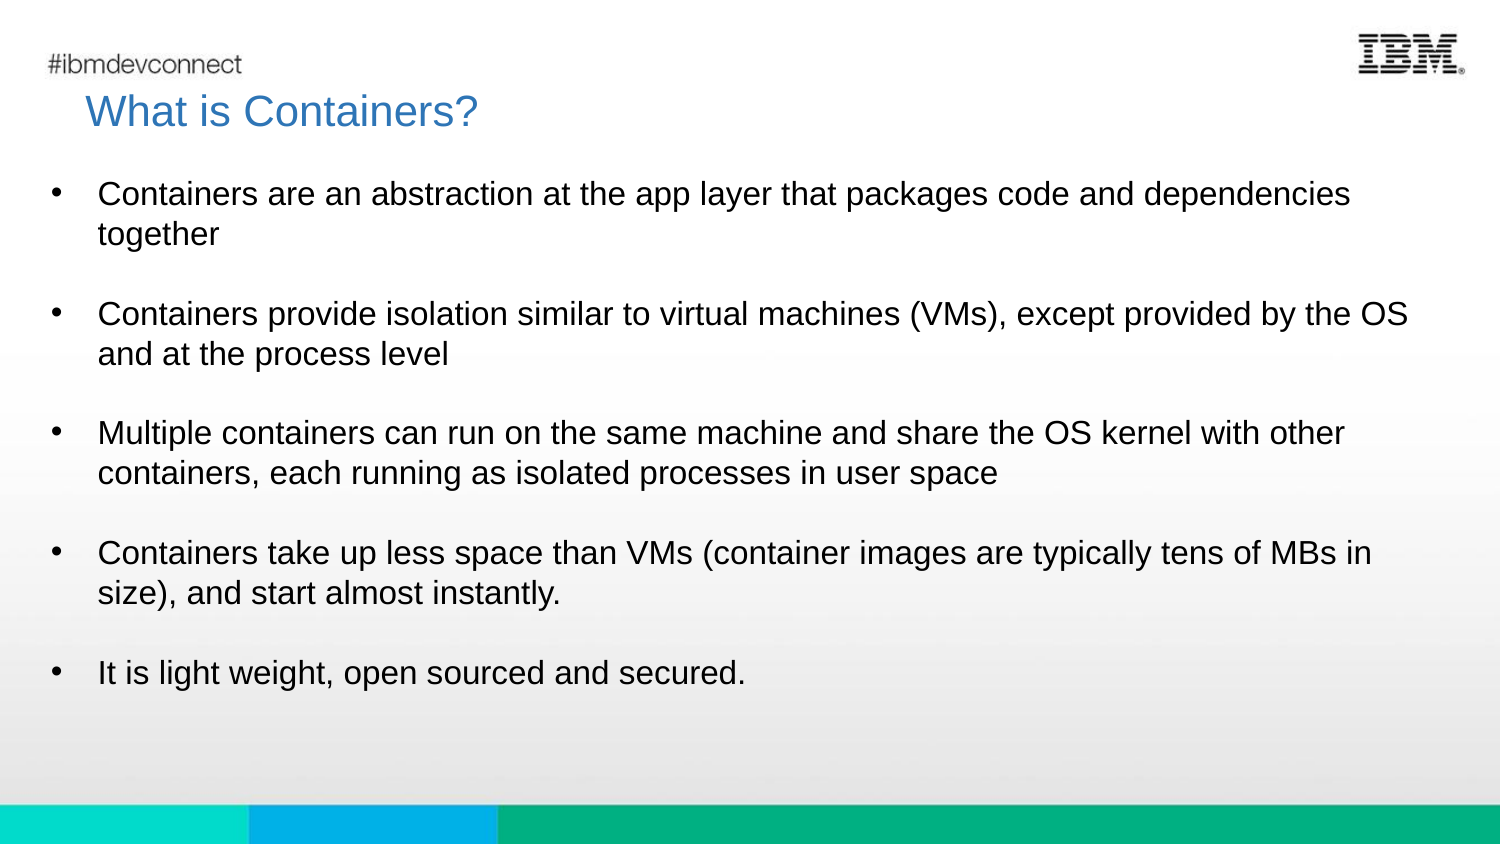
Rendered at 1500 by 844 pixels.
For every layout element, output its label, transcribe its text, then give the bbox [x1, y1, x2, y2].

title What is Containers? [74, 86, 1411, 139]
picture [0, 0, 1500, 844]
text_box Containers are an abstraction at the app layer that packages code and dependencies together Containers provide isolation similar to virtual machines (VMs), except provided by the OS and at the process level Multiple containers can run on the same machine and share the OS kernel with other containers, each running as isolated processes in user space Containers take up less space than VMs (container images are typically tens of MBs in size), and start almost instantly. It is light weight, open sourced and secured. [36, 165, 1462, 790]
